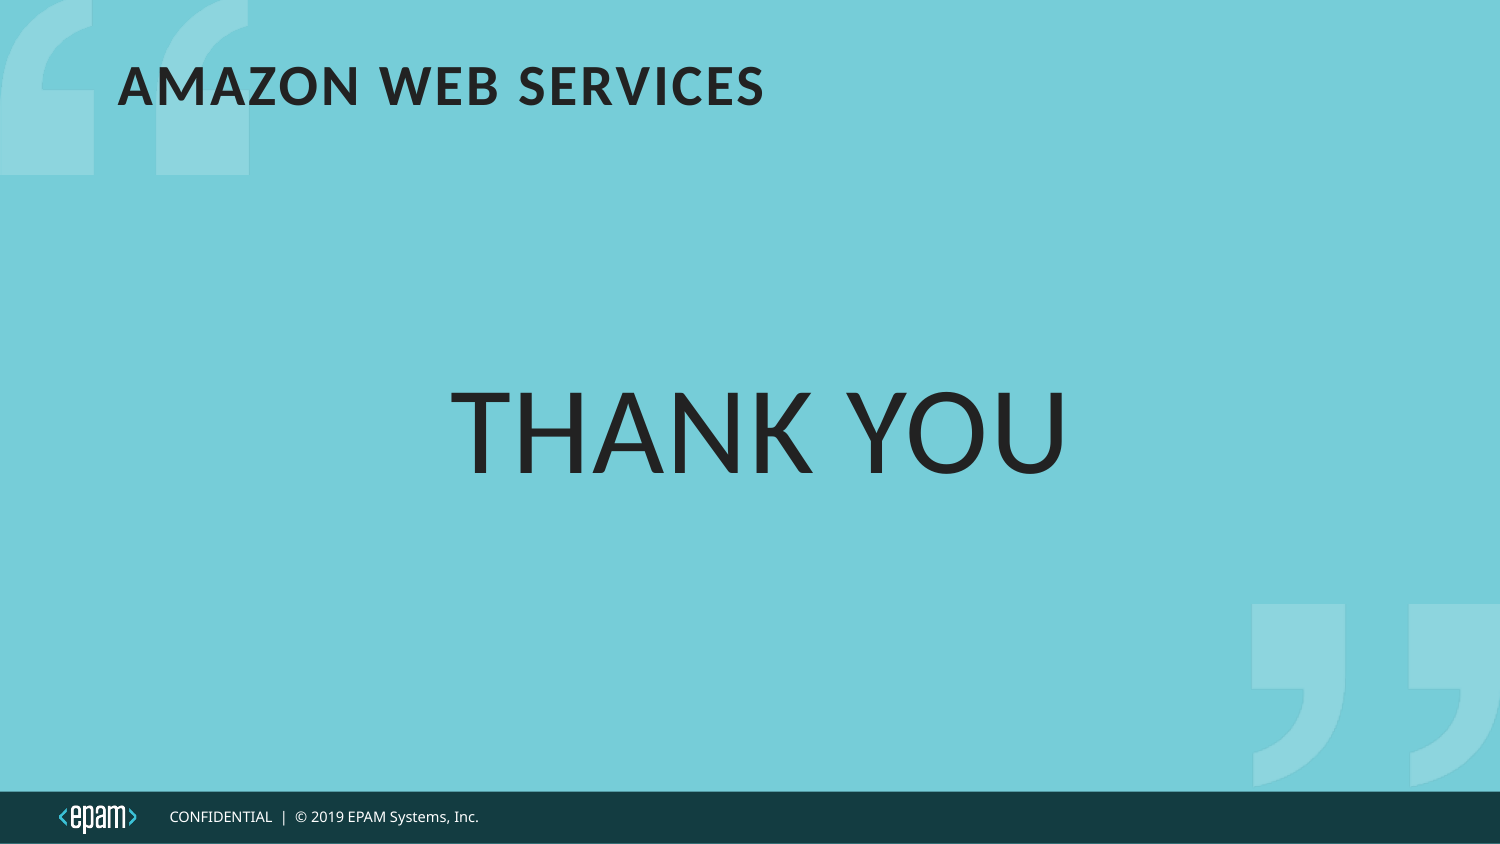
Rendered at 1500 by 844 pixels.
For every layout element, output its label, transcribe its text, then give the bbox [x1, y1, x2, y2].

title Amazon Web services [117, 57, 1500, 108]
text_box Thank you [69, 190, 1452, 506]
